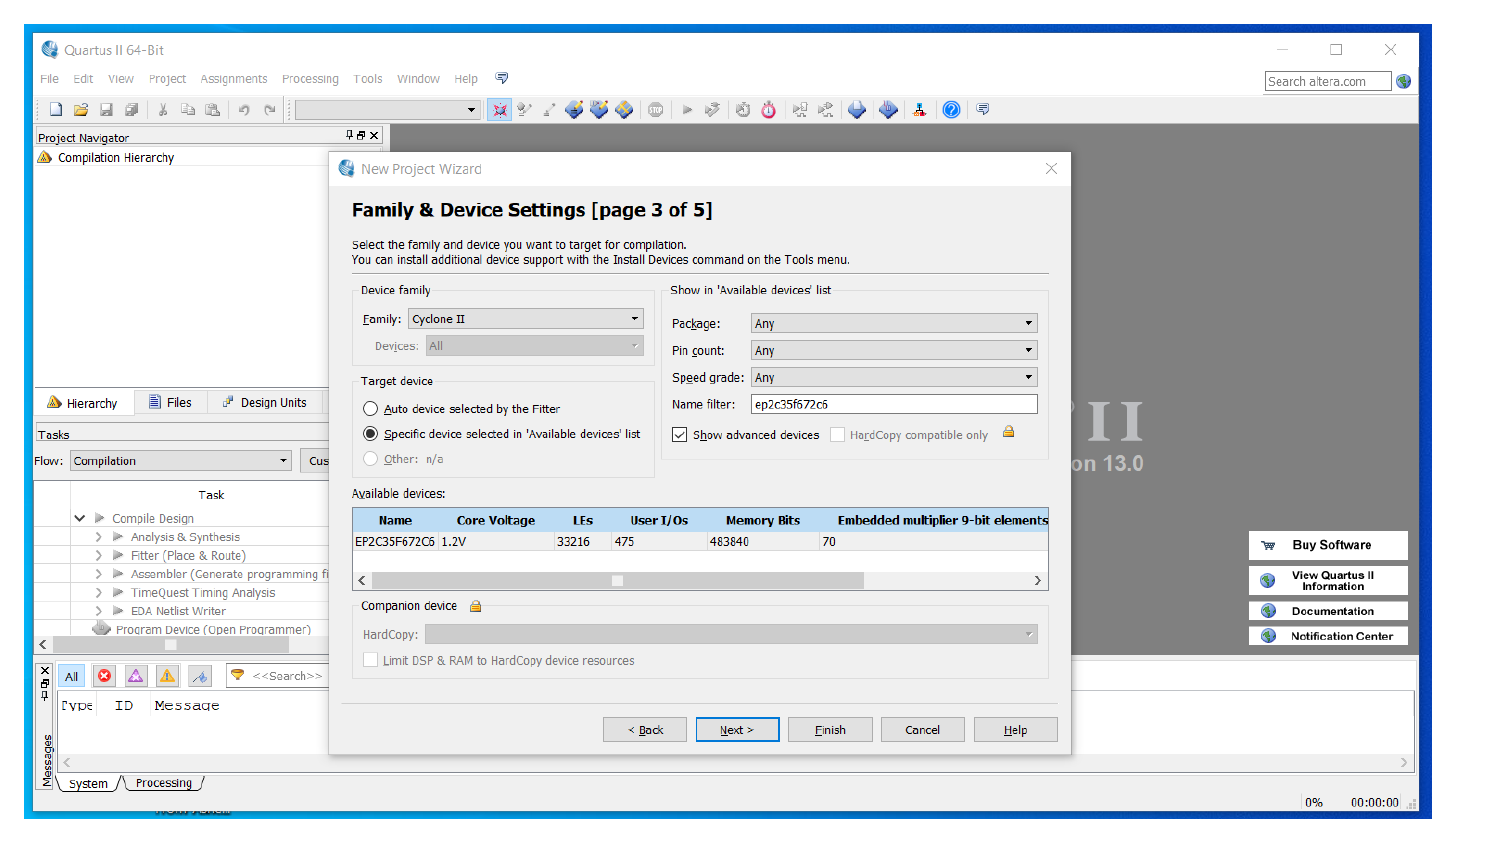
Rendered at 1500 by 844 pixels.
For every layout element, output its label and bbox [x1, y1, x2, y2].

picture [33, 24, 1433, 819]
